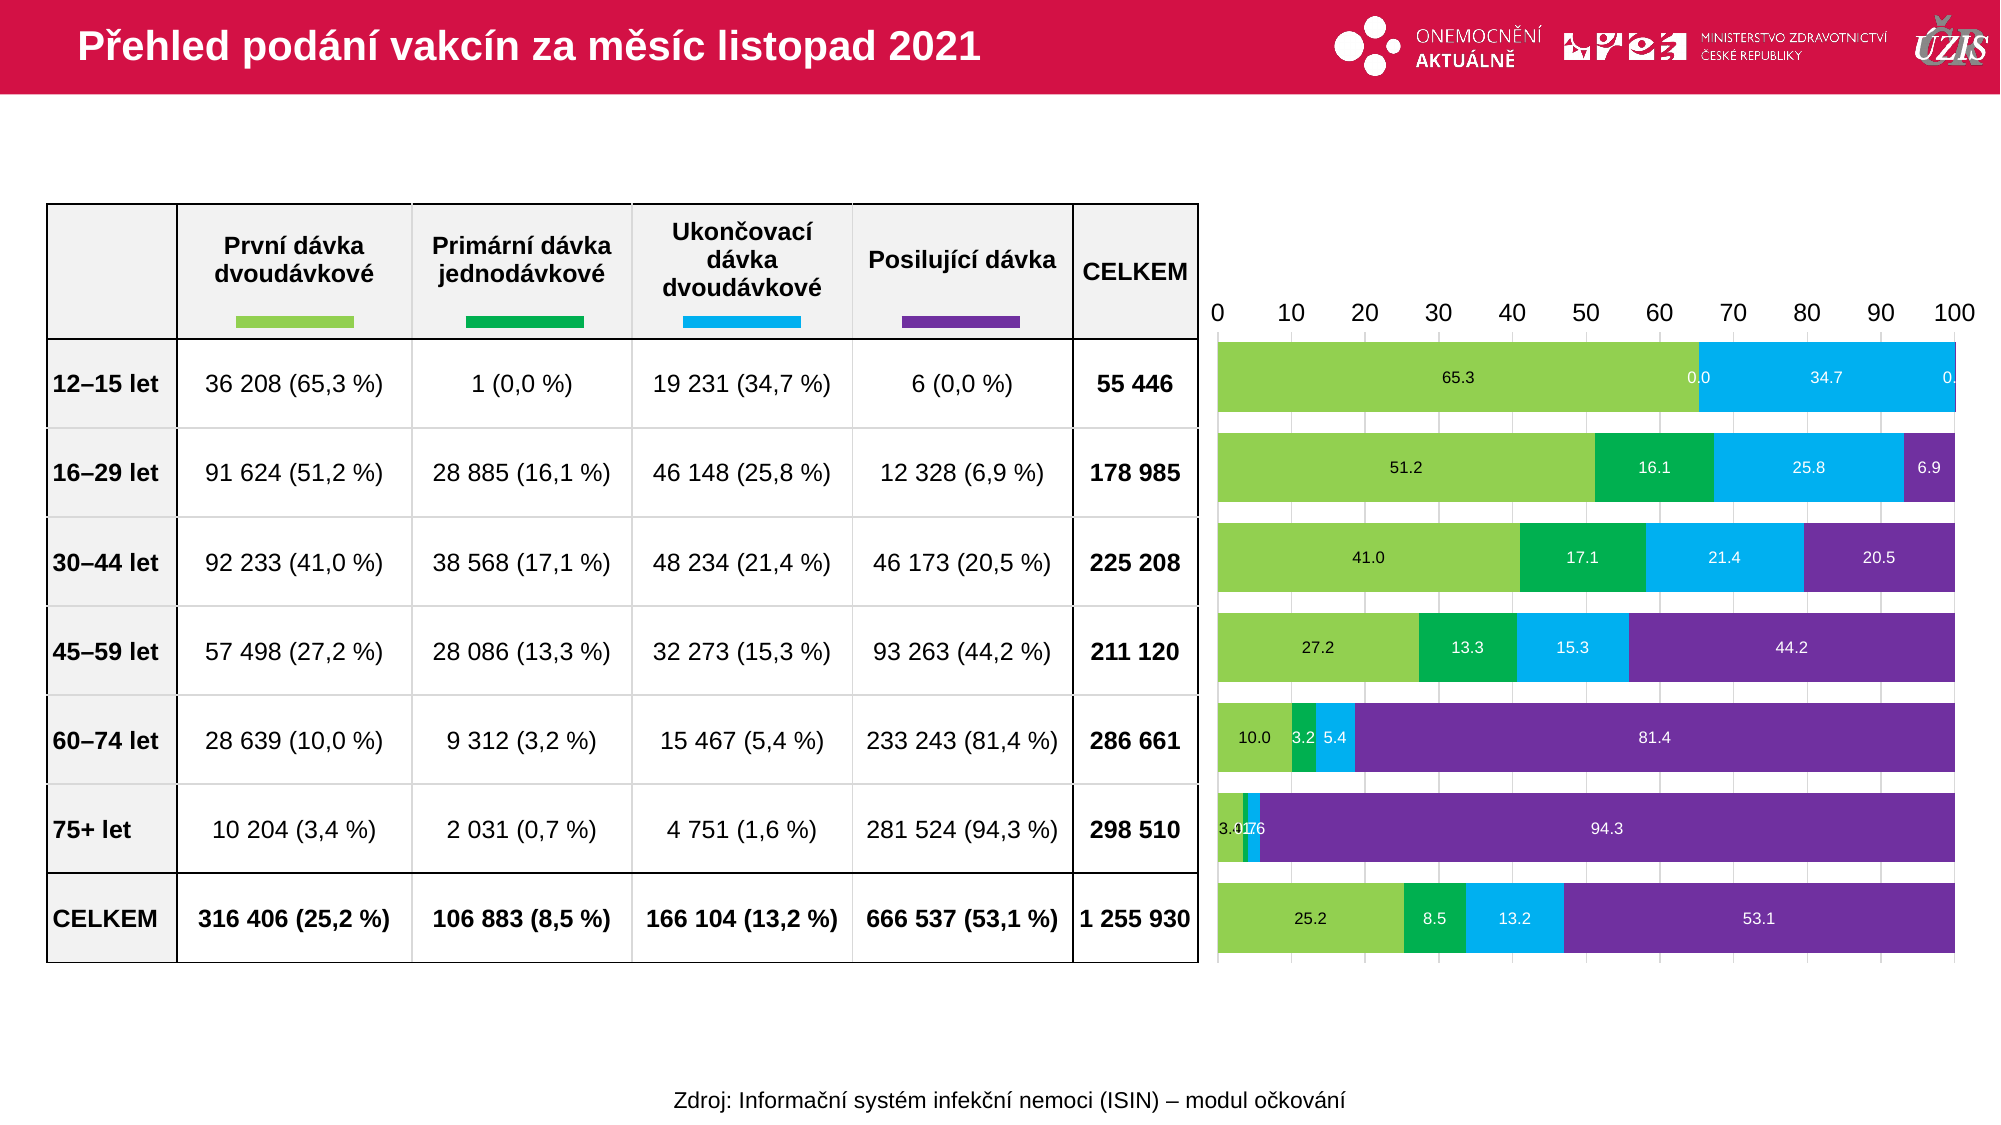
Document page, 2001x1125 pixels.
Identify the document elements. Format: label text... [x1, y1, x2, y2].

table_cell 38 568 (17,1 %) [413, 518, 631, 605]
table_cell 178 985 [1074, 429, 1197, 516]
text_box Zdroj: Informační systém infekční nemoci (ISIN) – modul očkování [658, 1078, 1362, 1121]
table_cell 1 255 930 [1074, 874, 1197, 962]
table_cell 32 273 (15,3 %) [633, 607, 852, 694]
table_cell 92 233 (41,0 %) [178, 518, 411, 605]
picture [1915, 15, 1989, 66]
picture [1563, 31, 1888, 60]
table_cell 93 263 (44,2 %) [853, 607, 1072, 694]
table_cell 106 883 (8,5 %) [413, 874, 631, 962]
table_cell 45–59 let [48, 607, 176, 694]
table_cell 4 751 (1,6 %) [633, 785, 852, 872]
table_cell 286 661 [1074, 696, 1197, 783]
table_cell 316 406 (25,2 %) [178, 874, 411, 962]
table_cell 281 524 (94,3 %) [853, 785, 1072, 872]
title Přehled podání vakcín za měsíc listopad 2021 [62, 0, 1252, 95]
table_cell 48 234 (21,4 %) [633, 518, 852, 605]
table_cell 28 639 (10,0 %) [178, 696, 411, 783]
table_cell 1 (0,0 %) [413, 340, 631, 427]
table_cell 211 120 [1074, 607, 1197, 694]
table_header Posilující dávka [853, 205, 1072, 338]
table_cell 57 498 (27,2 %) [178, 607, 411, 694]
table_cell 30–44 let [48, 518, 176, 605]
table_cell 75+ let [48, 785, 176, 872]
table_cell 233 243 (81,4 %) [853, 696, 1072, 783]
table_cell CELKEM [48, 874, 176, 962]
table_cell 12–15 let [48, 340, 176, 427]
table_header Ukončovací dávka dvoudávkové [633, 205, 852, 338]
table_cell 9 312 (3,2 %) [413, 696, 631, 783]
table_cell 298 510 [1074, 785, 1197, 872]
table_header První dávka dvoudávkové [178, 205, 411, 338]
picture [1334, 16, 1542, 76]
table_cell 36 208 (65,3 %) [178, 340, 411, 427]
table_cell 28 086 (13,3 %) [413, 607, 631, 694]
table_cell 10 204 (3,4 %) [178, 785, 411, 872]
table_header Primární dávka jednodávkové [413, 205, 631, 338]
table_cell 55 446 [1074, 340, 1197, 427]
table_cell 60–74 let [48, 696, 176, 783]
table_header CELKEM [1074, 205, 1197, 338]
table_cell 16–29 let [48, 429, 176, 516]
table_cell 666 537 (53,1 %) [853, 874, 1072, 962]
table_cell 15 467 (5,4 %) [633, 696, 852, 783]
table_cell 166 104 (13,2 %) [633, 874, 852, 962]
chart [1198, 217, 1990, 1030]
table_cell 28 885 (16,1 %) [413, 429, 631, 516]
table_cell 225 208 [1074, 518, 1197, 605]
table_cell 46 173 (20,5 %) [853, 518, 1072, 605]
table_cell 12 328 (6,9 %) [853, 429, 1072, 516]
table_cell 6 (0,0 %) [853, 340, 1072, 427]
table_cell 19 231 (34,7 %) [633, 340, 852, 427]
table_cell 46 148 (25,8 %) [633, 429, 852, 516]
table_header [48, 205, 176, 338]
table_cell 91 624 (51,2 %) [178, 429, 411, 516]
table_cell 2 031 (0,7 %) [413, 785, 631, 872]
